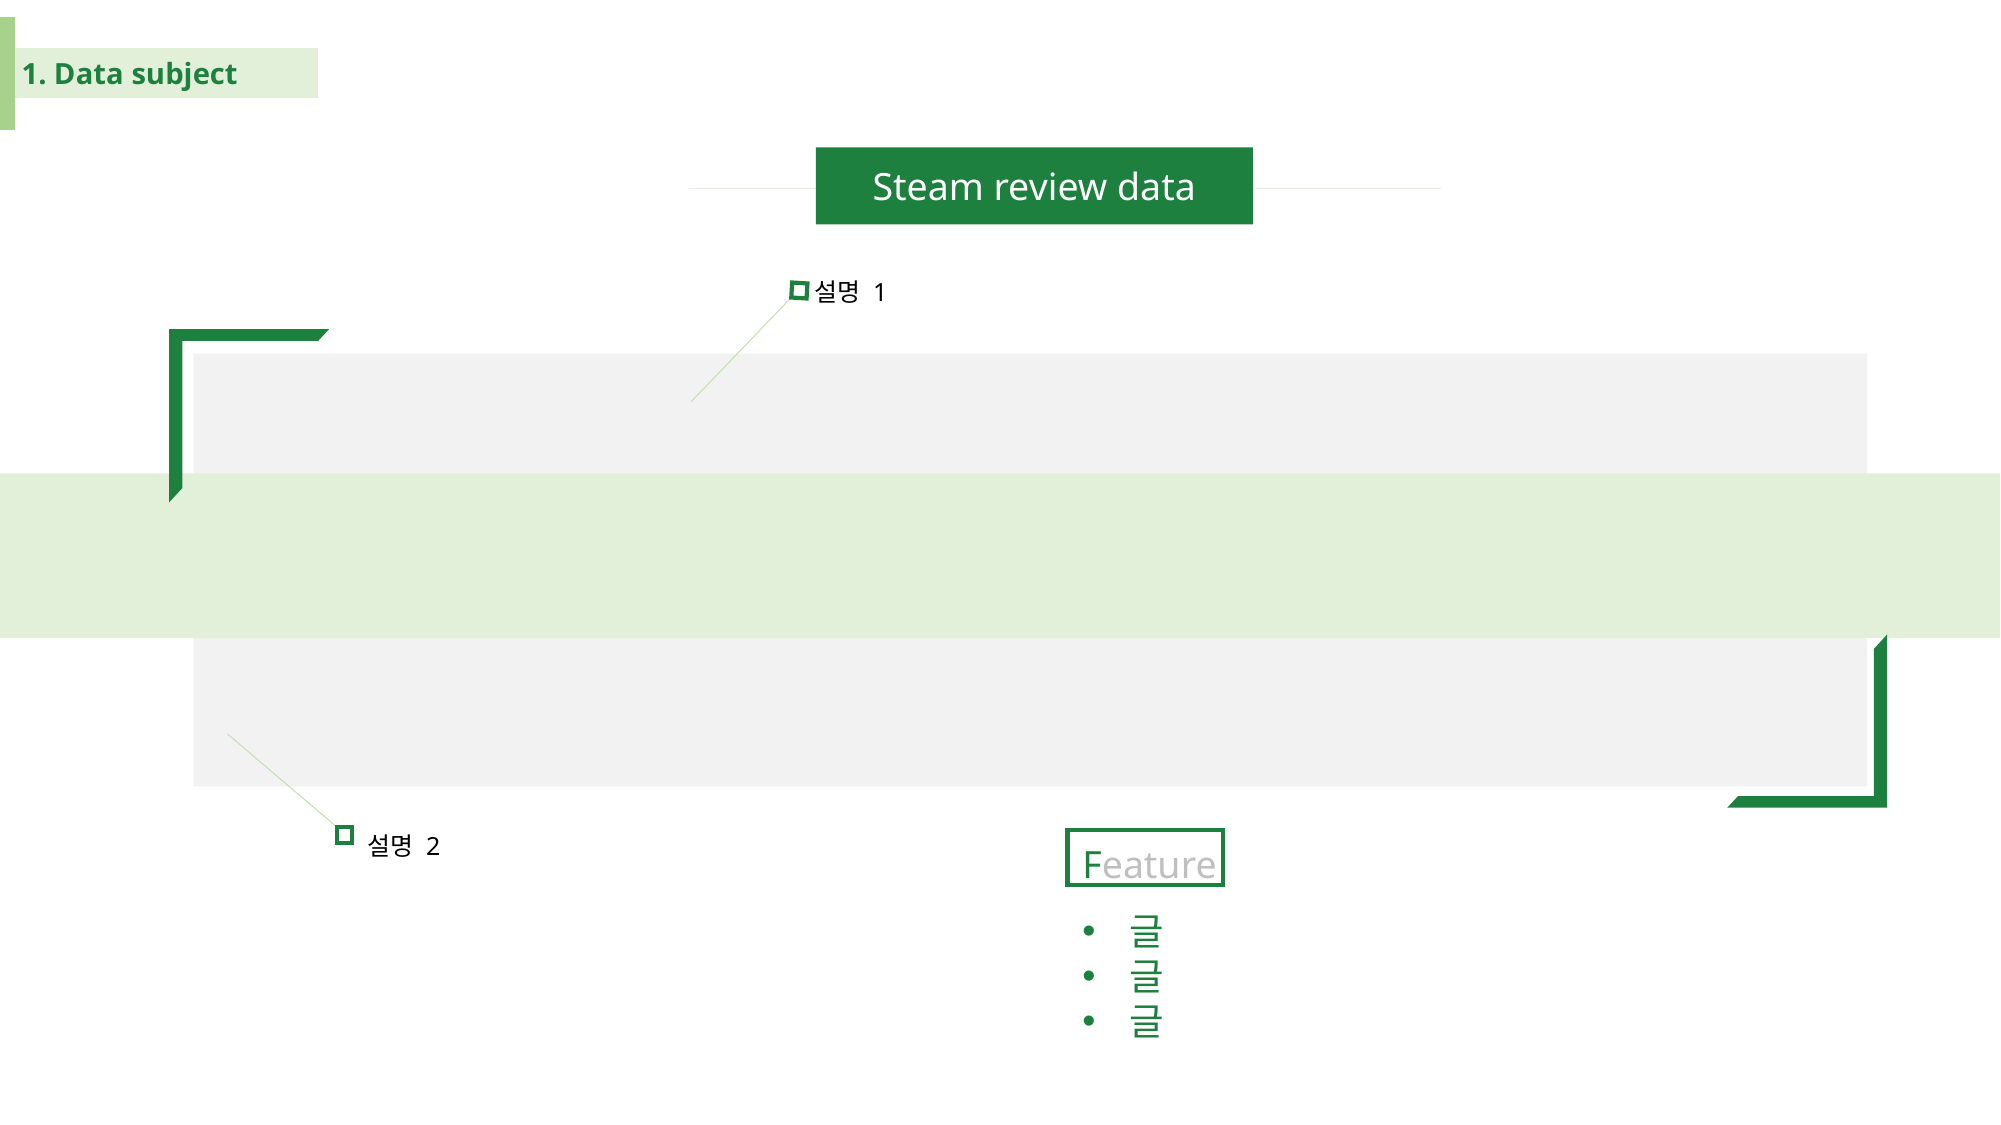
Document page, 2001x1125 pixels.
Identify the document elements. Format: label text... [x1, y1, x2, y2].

text_box [0, 16, 16, 131]
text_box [686, 288, 812, 397]
text_box [0, 472, 2000, 639]
text_box [1724, 631, 1889, 809]
text_box 1. Data subject [16, 48, 318, 98]
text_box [227, 733, 353, 843]
text_box [192, 353, 1868, 472]
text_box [1067, 829, 1288, 891]
text_box [167, 328, 332, 506]
text_box 설명 2 [352, 821, 914, 869]
text_box 글 글 글 [1067, 810, 2000, 1096]
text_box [689, 108, 1441, 225]
text_box 설명 1 [799, 267, 1756, 314]
text_box [192, 639, 1868, 787]
